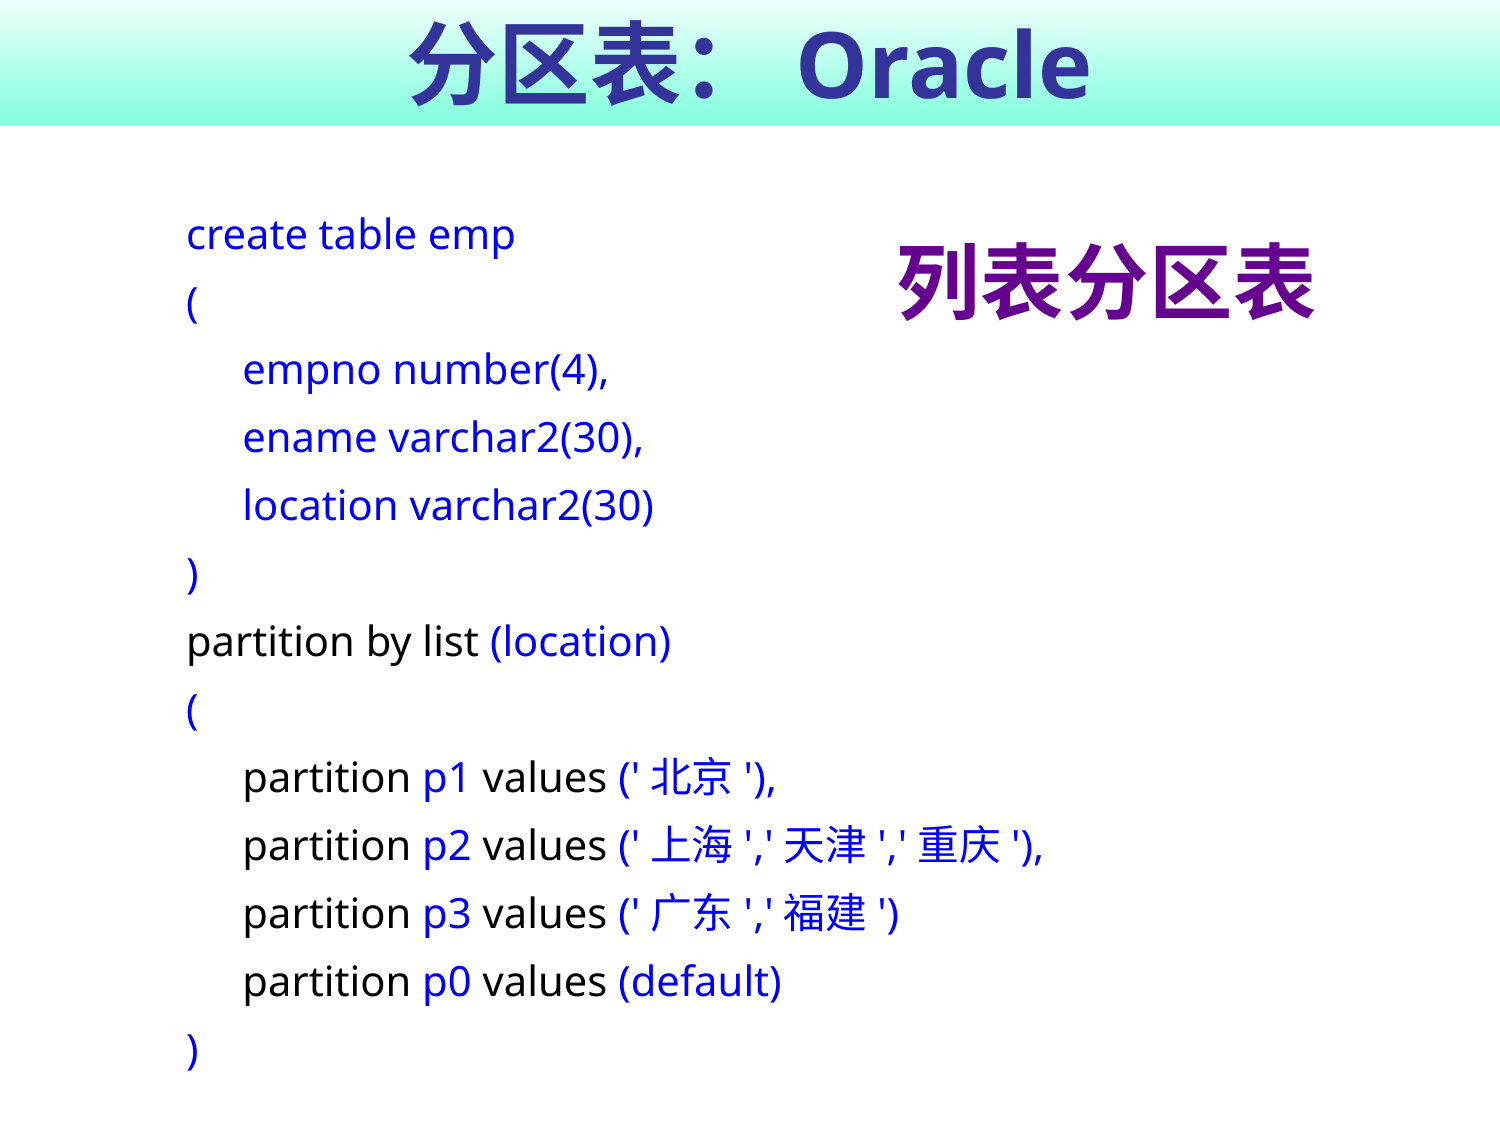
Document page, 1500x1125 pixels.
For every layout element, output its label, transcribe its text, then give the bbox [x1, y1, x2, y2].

title 分区表：Oracle [0, 0, 1500, 125]
text_box create table emp ( empno number(4), ename varchar2(30), location varchar2(30) ) partition by list (location) ( partition p1 values ('北京'), partition p2 values ('上海','天津','重庆'), partition p3 values ('广东','福建') partition p0 values (default) ) [171, 192, 1211, 1080]
text_box 列表分区表 [881, 222, 1333, 338]
